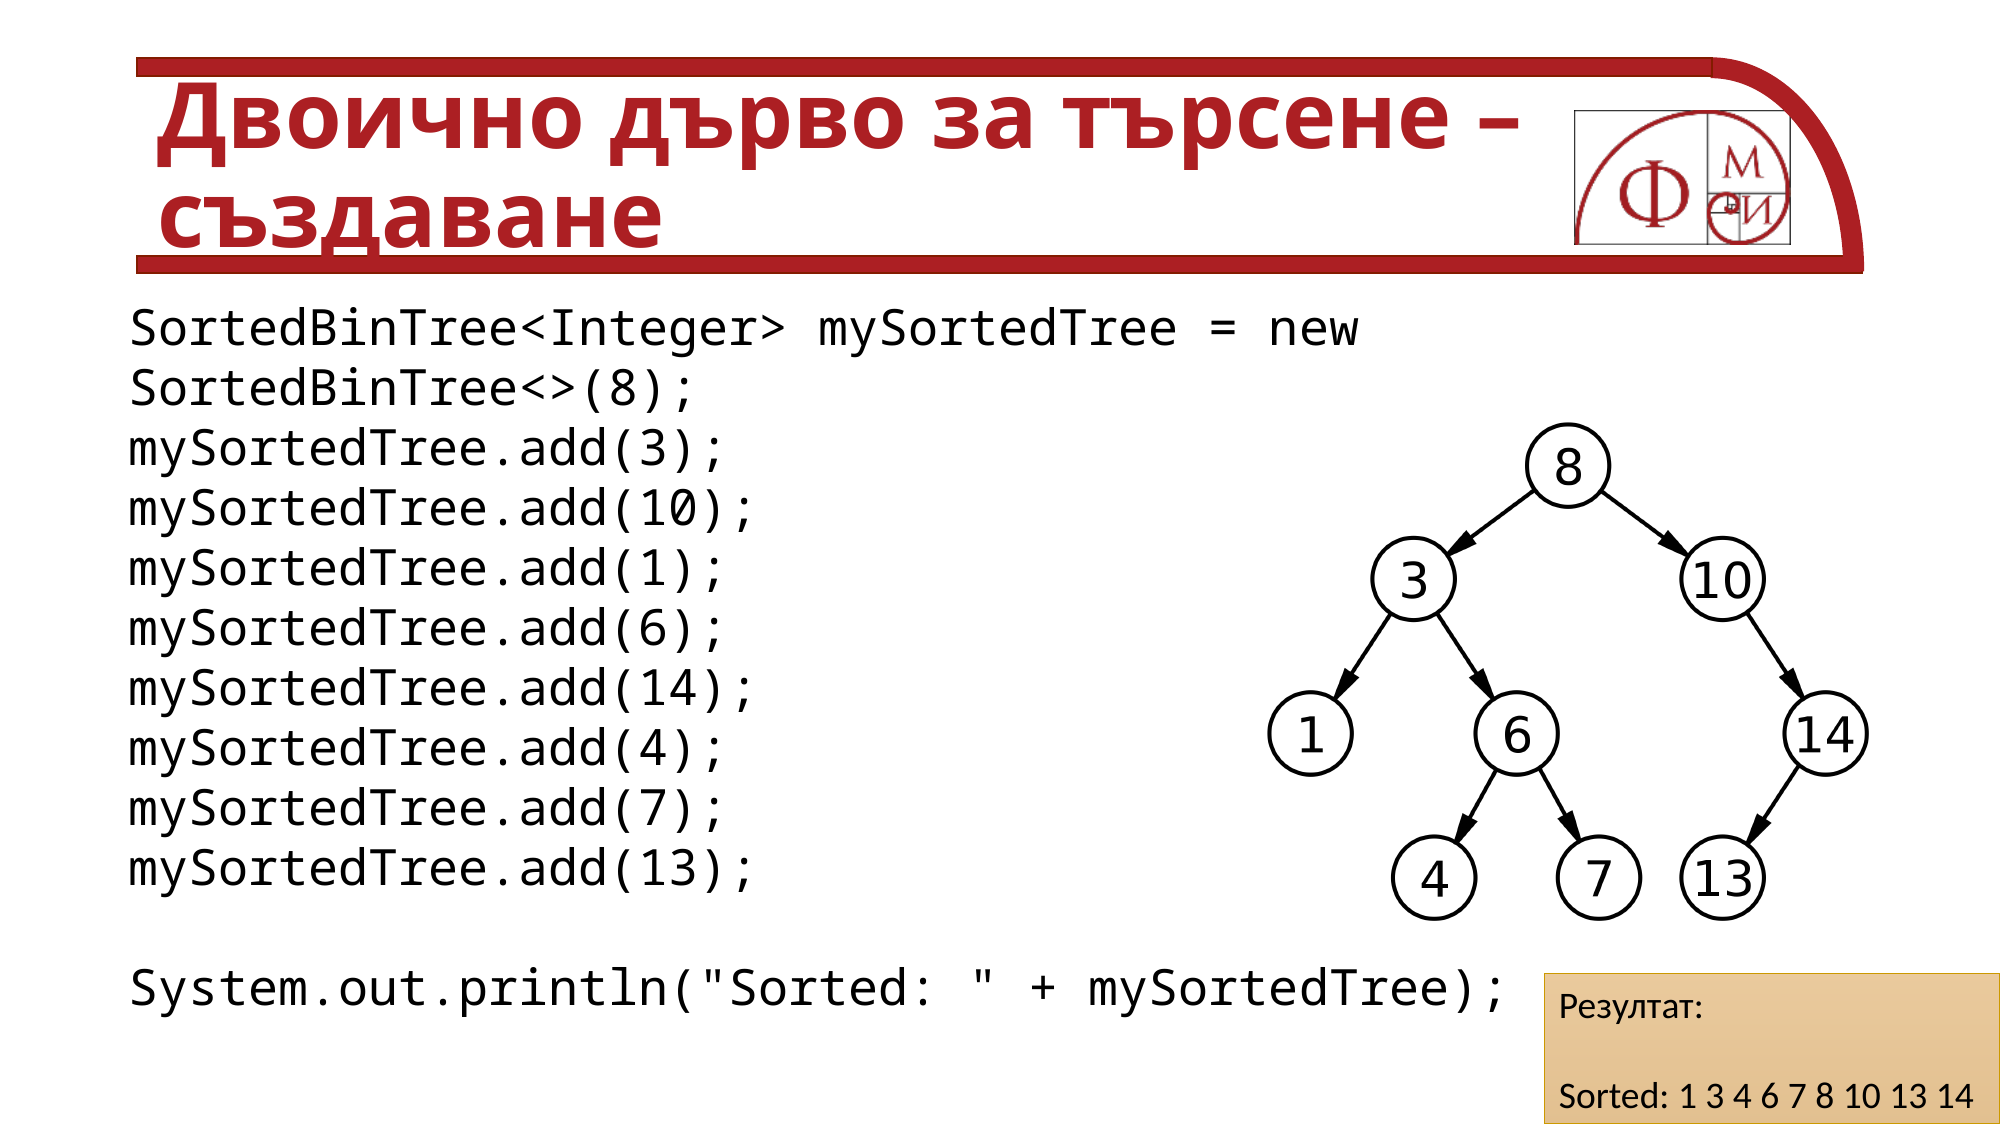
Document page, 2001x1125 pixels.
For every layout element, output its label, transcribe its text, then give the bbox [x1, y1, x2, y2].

text_box Резултат: Sorted: 1 3 4 6 7 8 10 13 14 [1544, 973, 2000, 1124]
text_box SortedBinTree<Integer> mySortedTree = new SortedBinTree<>(8); mySortedTree.add(3); mySortedTree.add(10); mySortedTree.add(1); mySortedTree.add(6); mySortedTree.add(14); mySortedTree.add(4); mySortedTree.add(7); mySortedTree.add(13); System.out.println("Sorted: " + mySortedTree); [108, 295, 1907, 1016]
title Двоично дърво за търсене – създаване [137, 59, 1568, 278]
picture [1259, 414, 1877, 929]
picture [1574, 110, 1791, 245]
